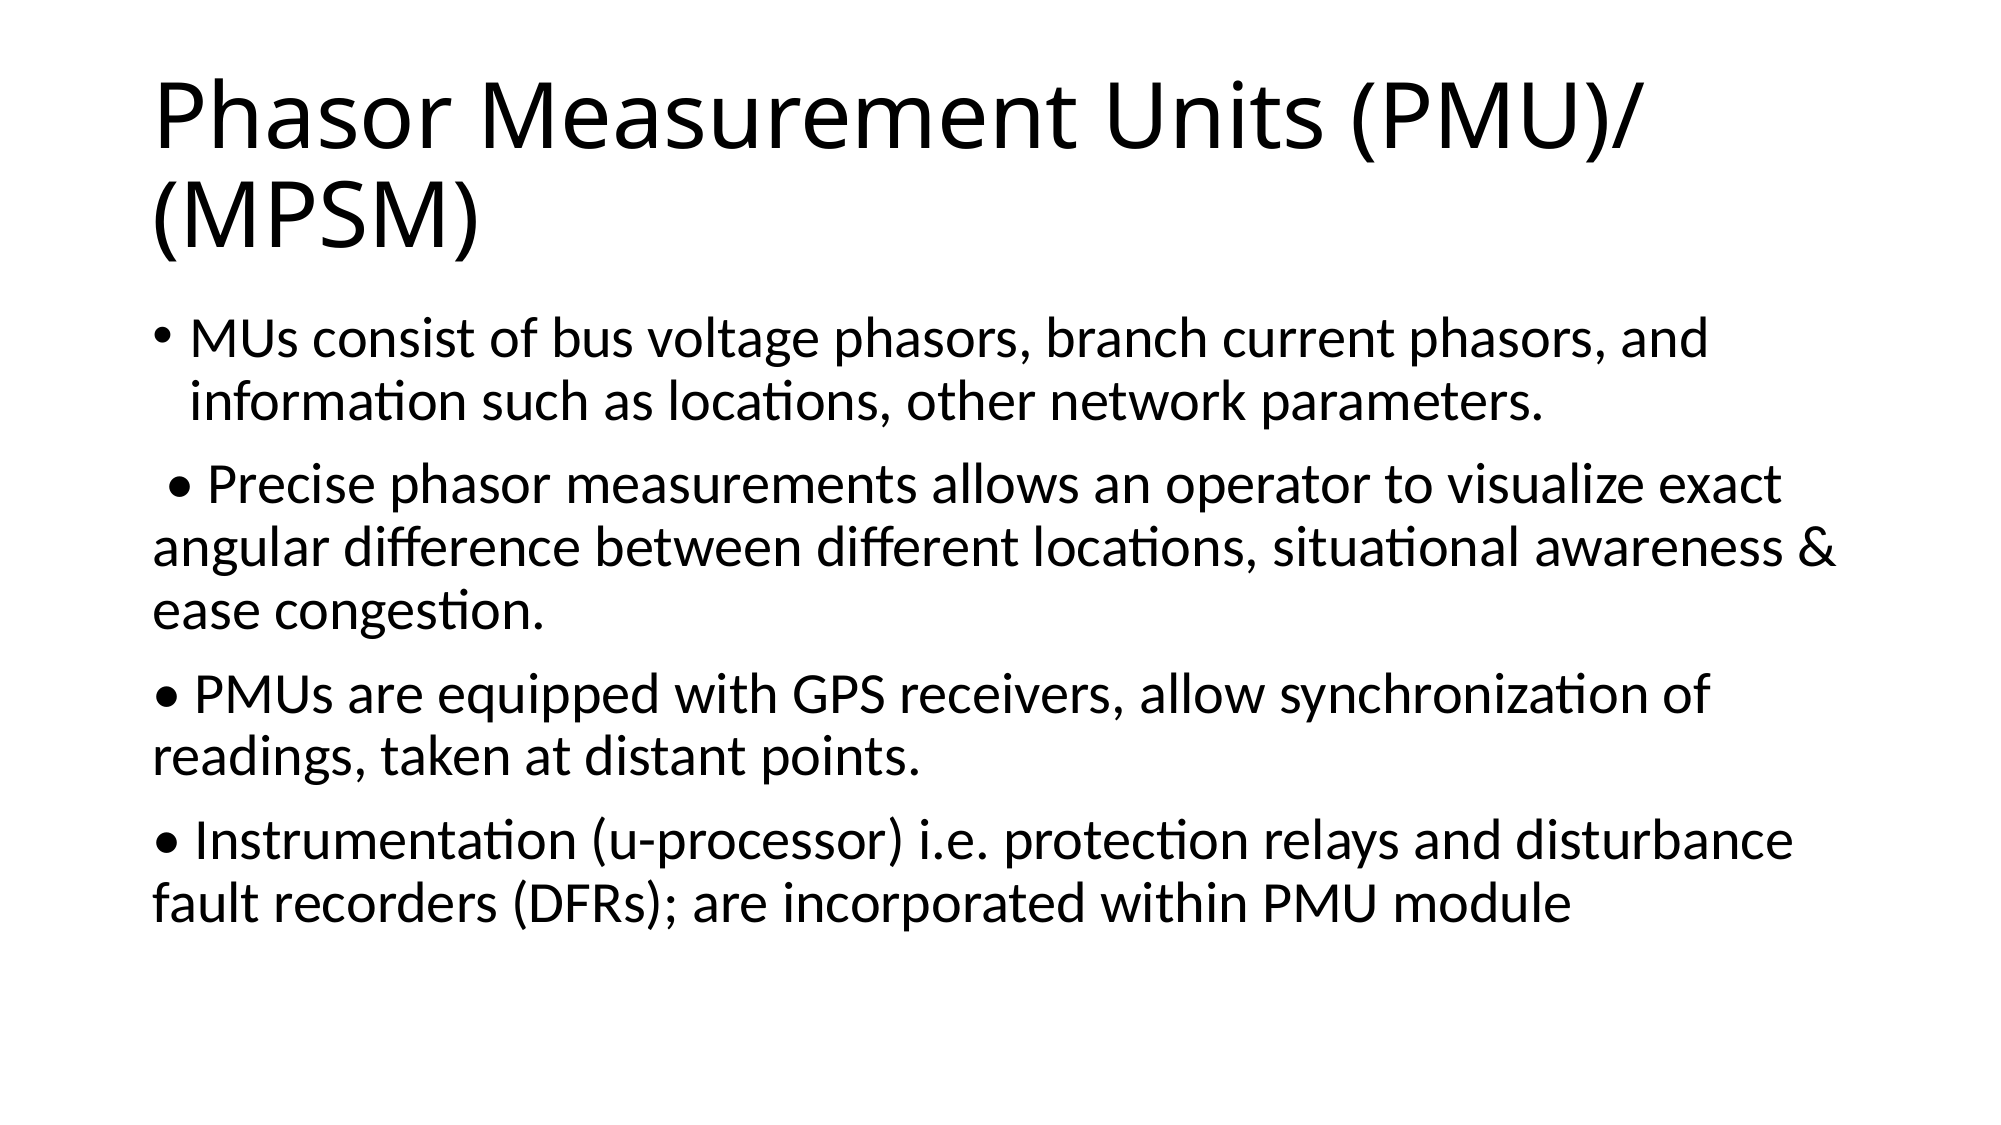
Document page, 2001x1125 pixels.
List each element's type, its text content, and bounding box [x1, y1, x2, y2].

title Phasor Measurement Units (PMU)/ (MPSM) [137, 59, 1863, 278]
list MUs consist of bus voltage phasors, branch current phasors, and information such as locations, other network parameters. • Precise phasor measurements allows an operator to visualize exact angular difference between different locations, situational awareness & ease congestion. • PMUs are equipped with GPS receivers, allow synchronization of readings, taken at distant points. • Instrumentation (u-processor) i.e. protection relays and disturbance fault recorders (DFRs); are incorporated within PMU module [137, 299, 1881, 1014]
